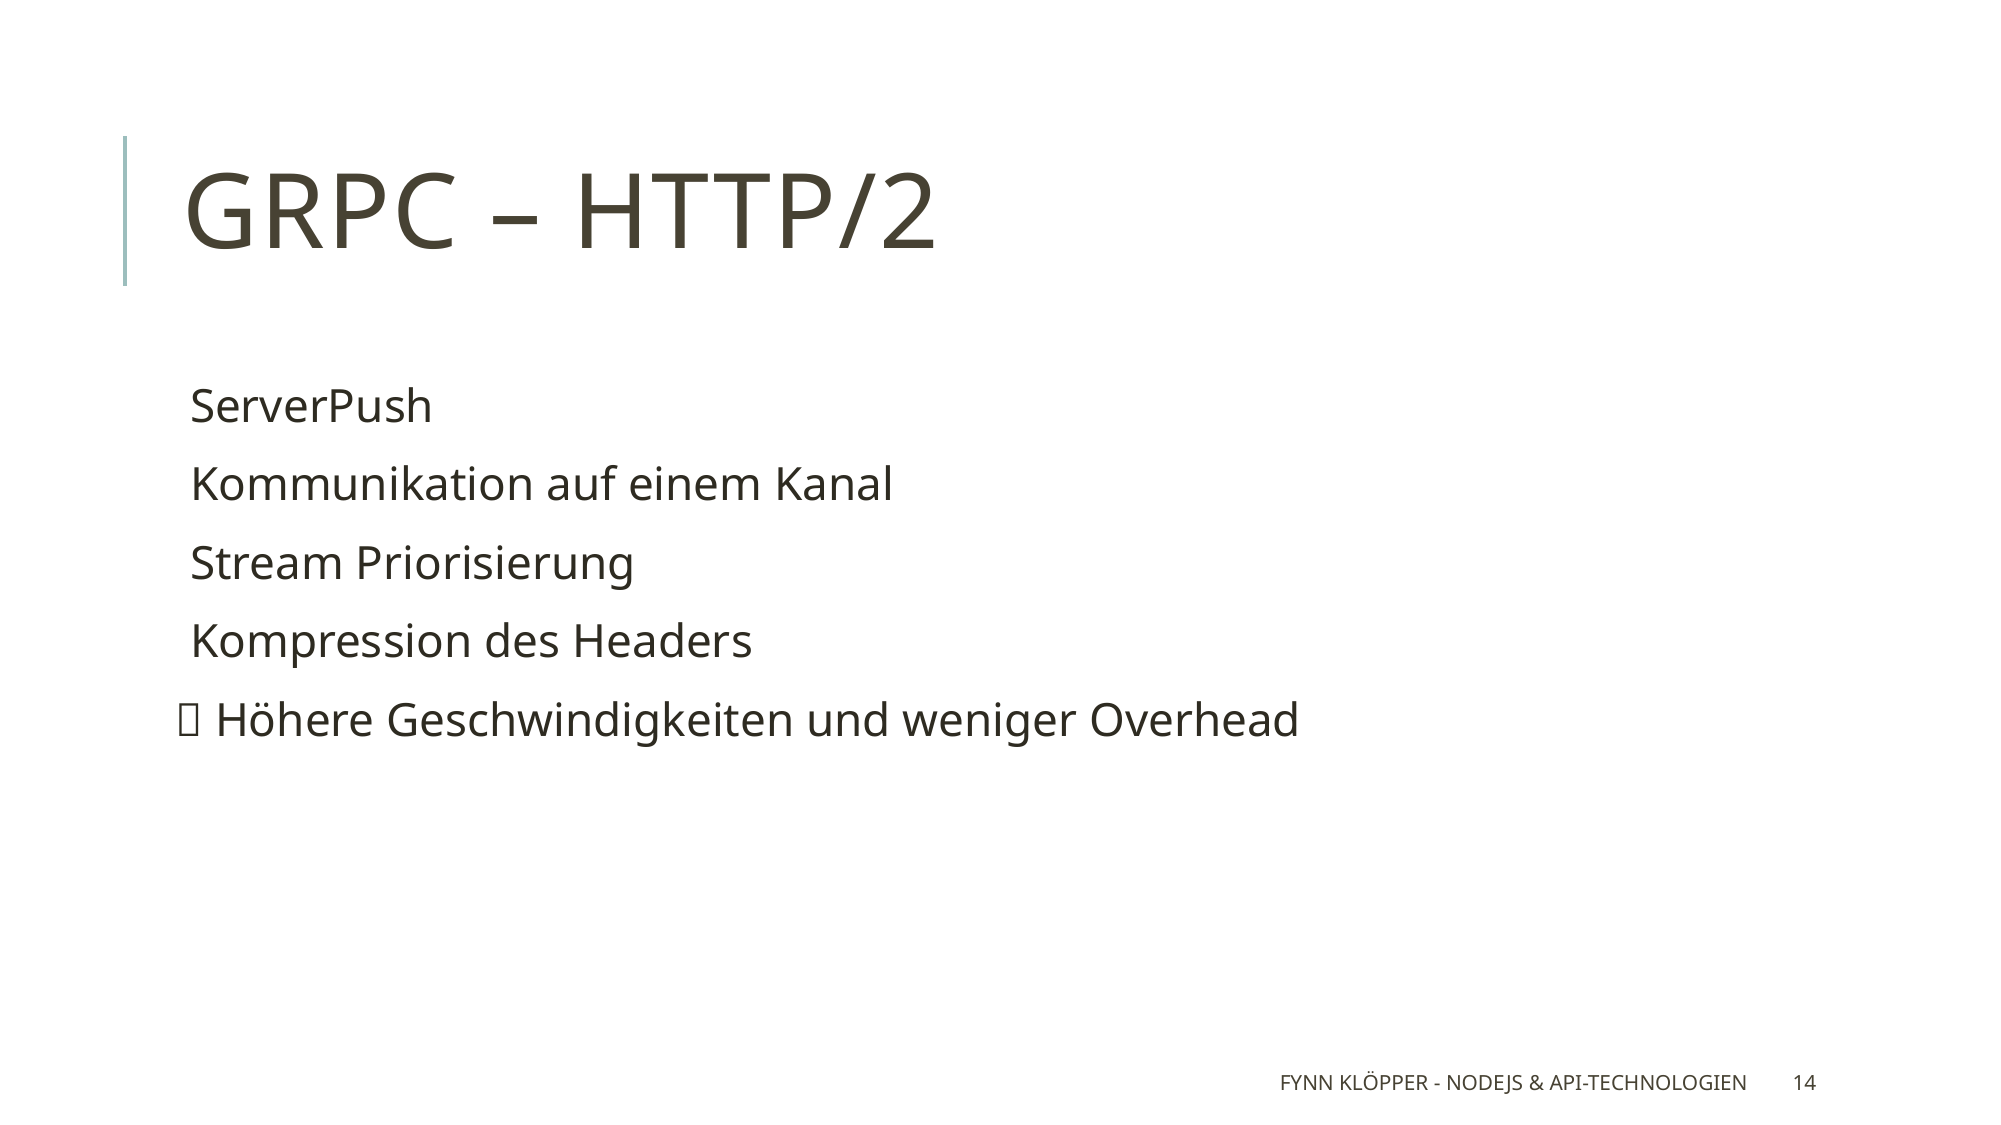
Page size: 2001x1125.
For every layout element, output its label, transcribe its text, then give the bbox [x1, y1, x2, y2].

list ServerPush Kommunikation auf einem Kanal Stream Priorisierung Kompression des Headers  Höhere Geschwindigkeiten und weniger Overhead [168, 375, 1763, 1035]
title gRPC – HTTP/2 [168, 96, 1763, 342]
footer Fynn Klöpper - NodeJS & API-Technologien [794, 1061, 1763, 1107]
slide_number 14 [1777, 1061, 1938, 1107]
